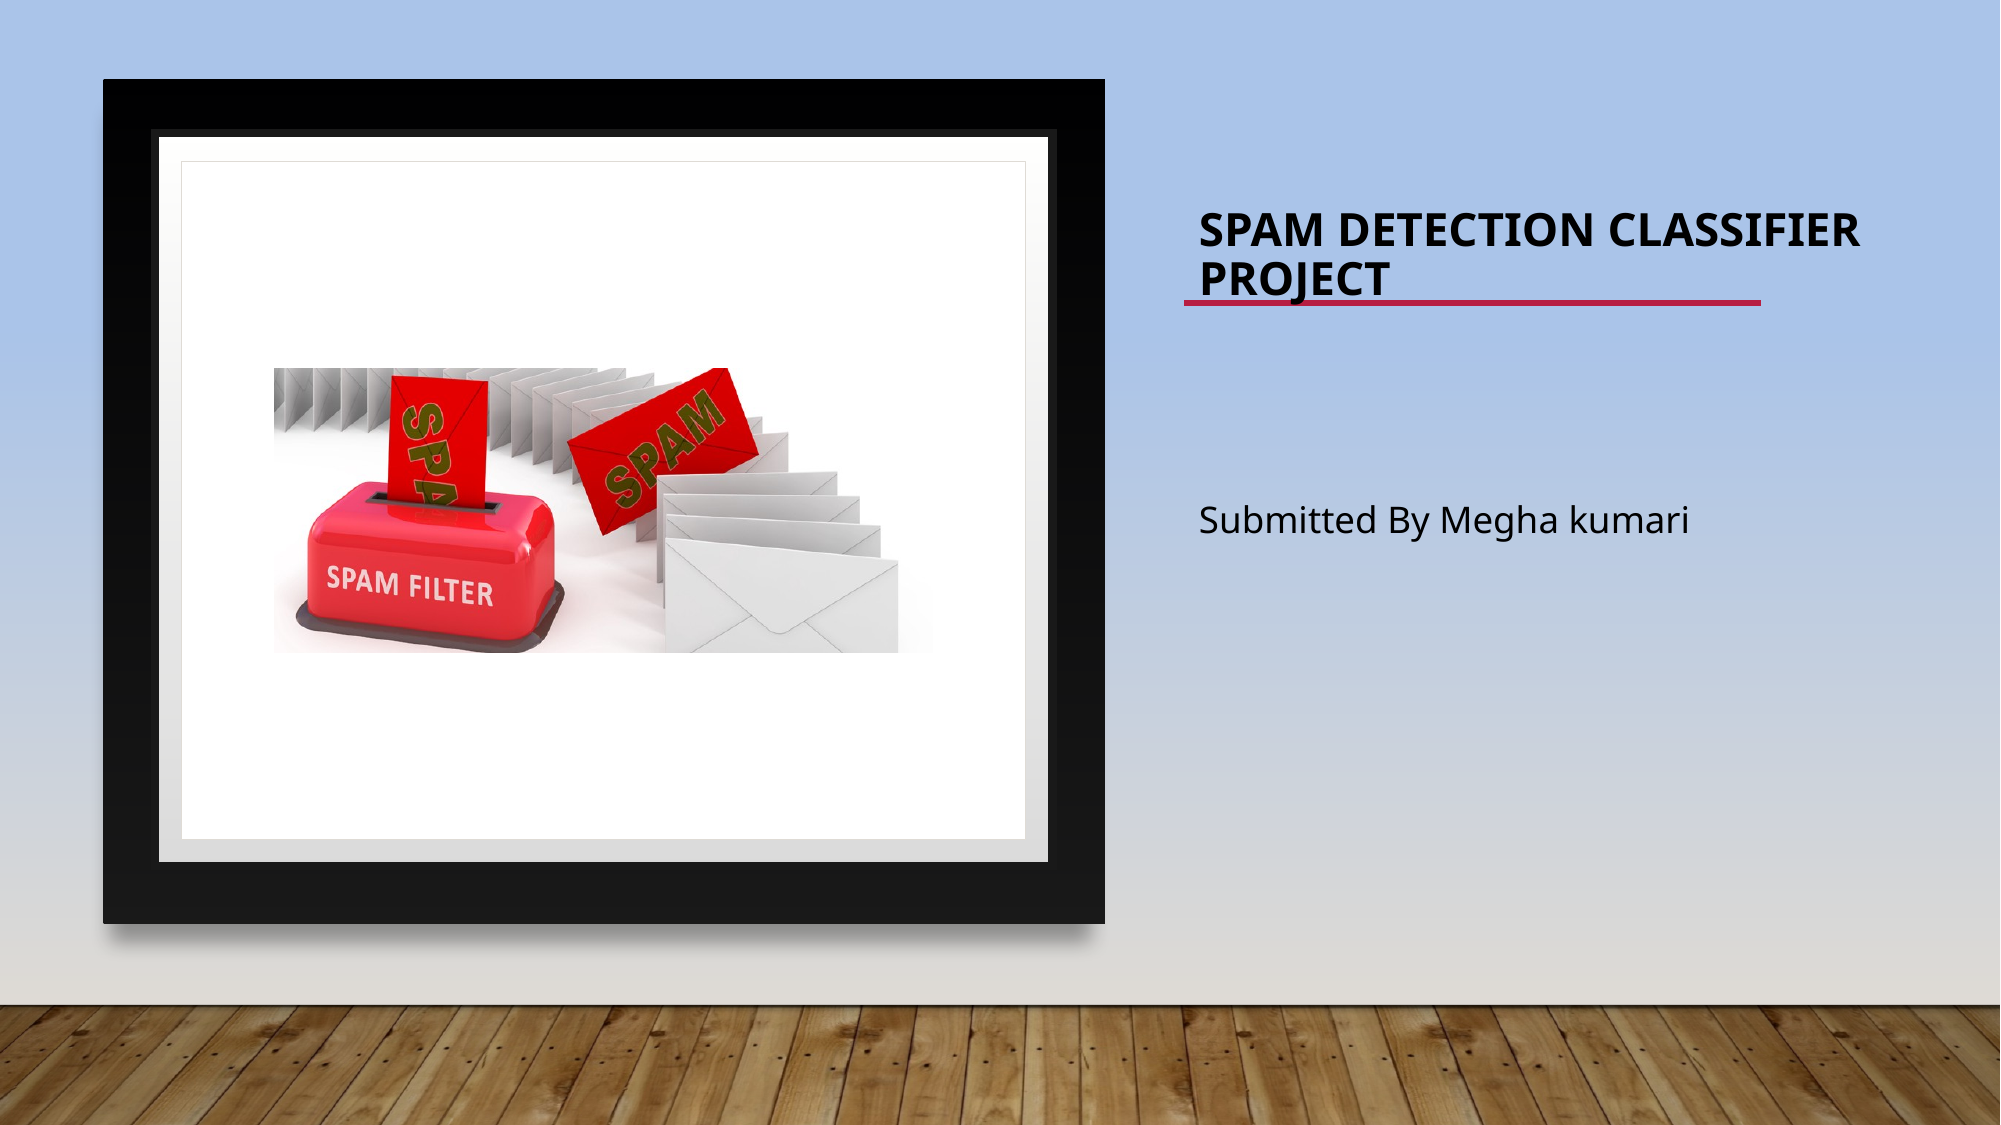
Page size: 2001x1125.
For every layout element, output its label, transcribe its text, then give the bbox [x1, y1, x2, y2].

list Submitted By Megha kumari [1184, 480, 1762, 590]
text_box [0, 0, 2000, 330]
picture [0, 1006, 2000, 1125]
picture [274, 368, 933, 653]
text_box [0, 330, 2000, 1004]
title SPam Detection Classifier project [1184, 199, 1898, 318]
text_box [103, 78, 1106, 924]
